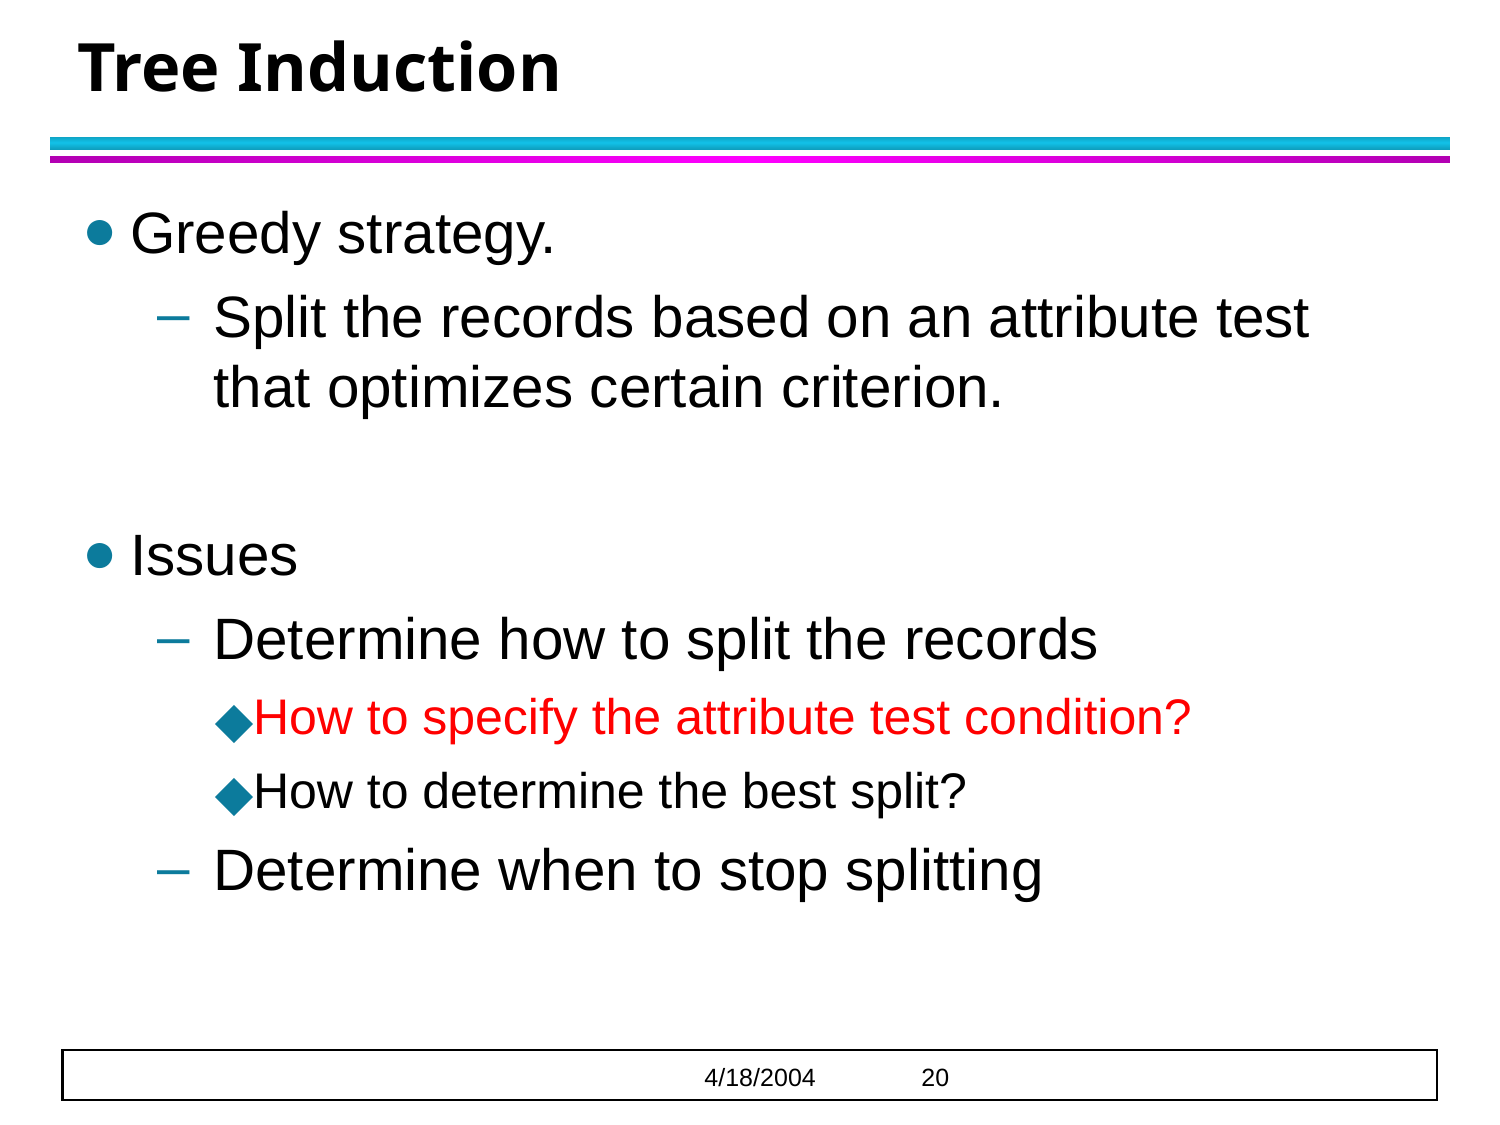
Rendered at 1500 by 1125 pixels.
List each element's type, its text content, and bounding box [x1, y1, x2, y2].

list Greedy strategy. Split the records based on an attribute test that optimizes certain criterion. Issues Determine how to split the records How to specify the attribute test condition? How to determine the best split? Determine when to stop splitting [67, 187, 1432, 1038]
title Tree Induction [62, 24, 1421, 113]
